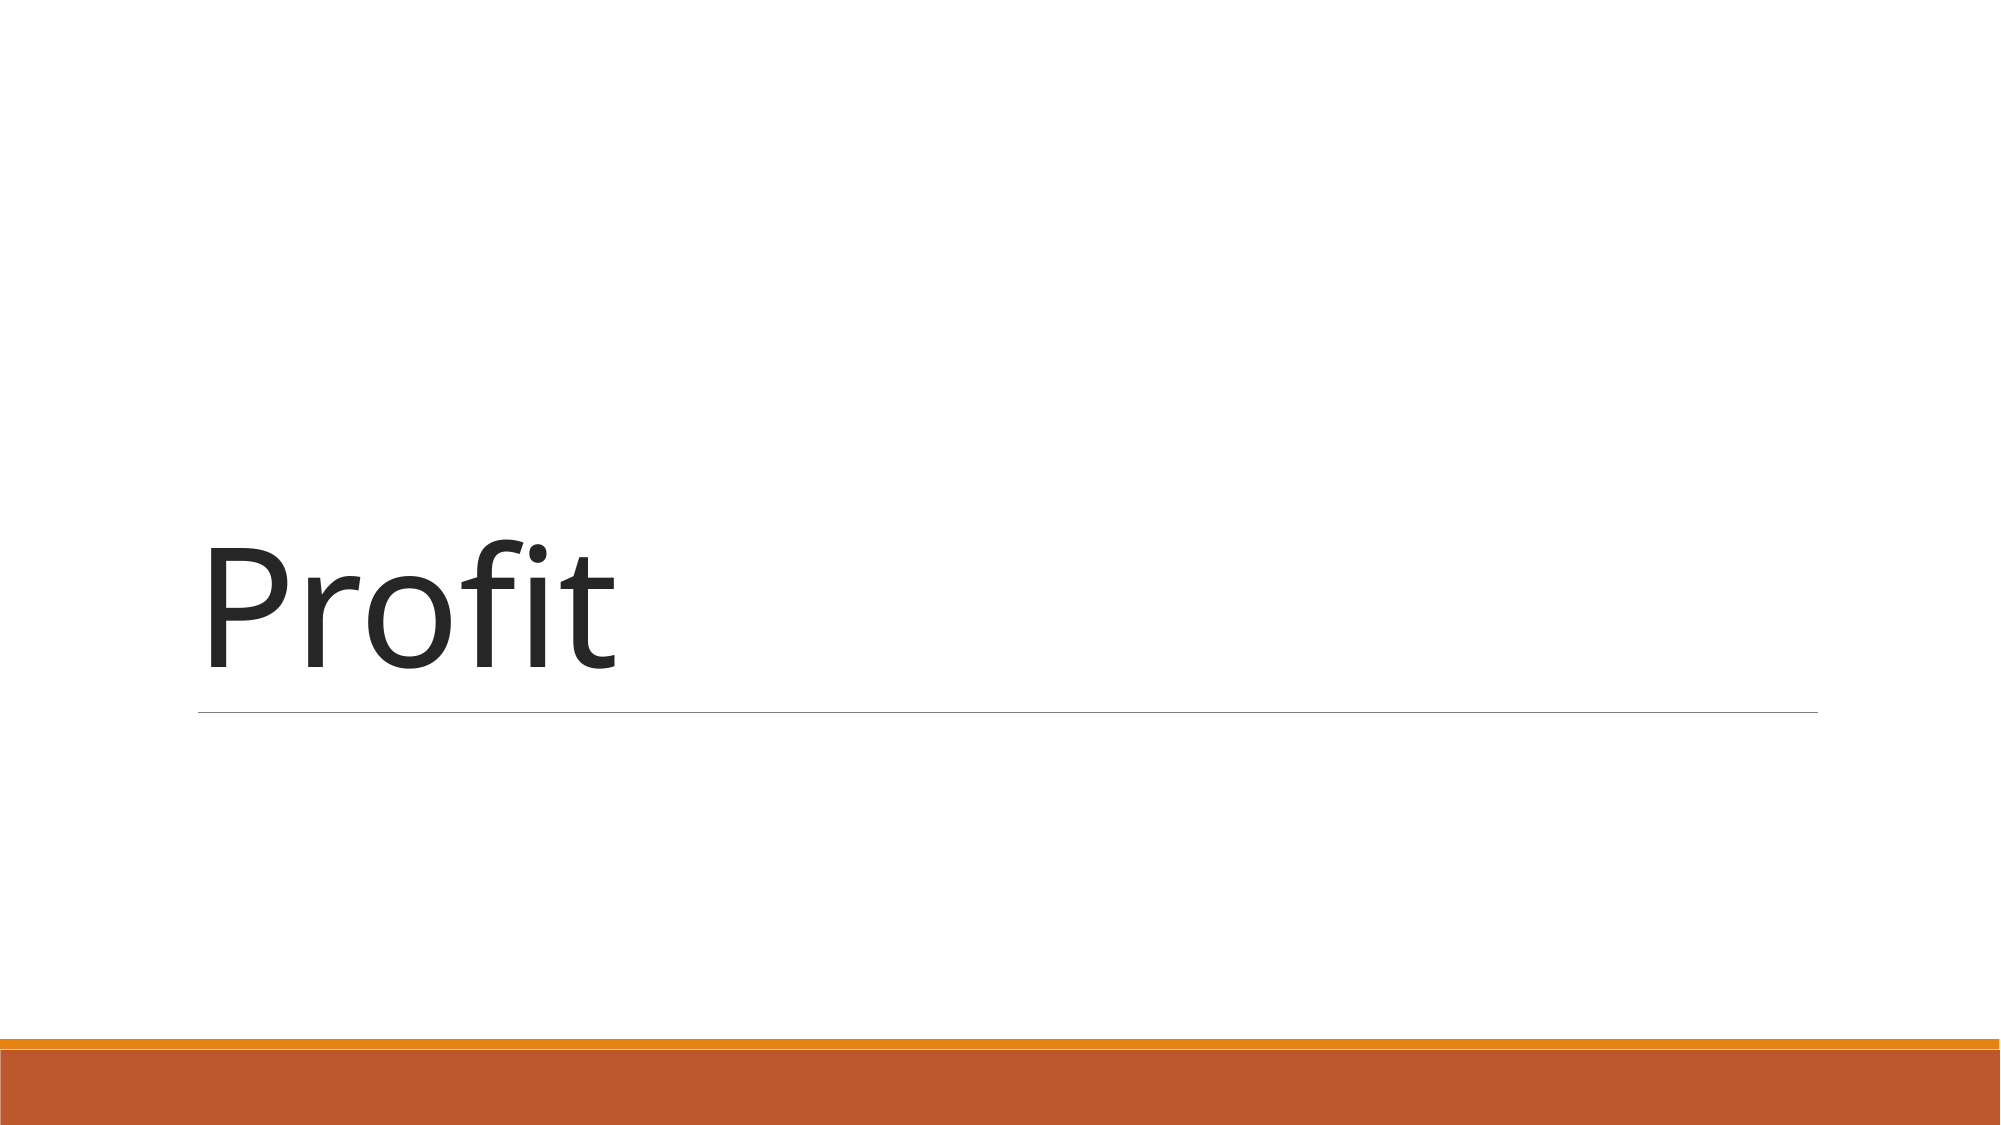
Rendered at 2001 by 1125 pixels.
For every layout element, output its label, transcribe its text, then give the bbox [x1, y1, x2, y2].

title Profit [180, 124, 1830, 710]
